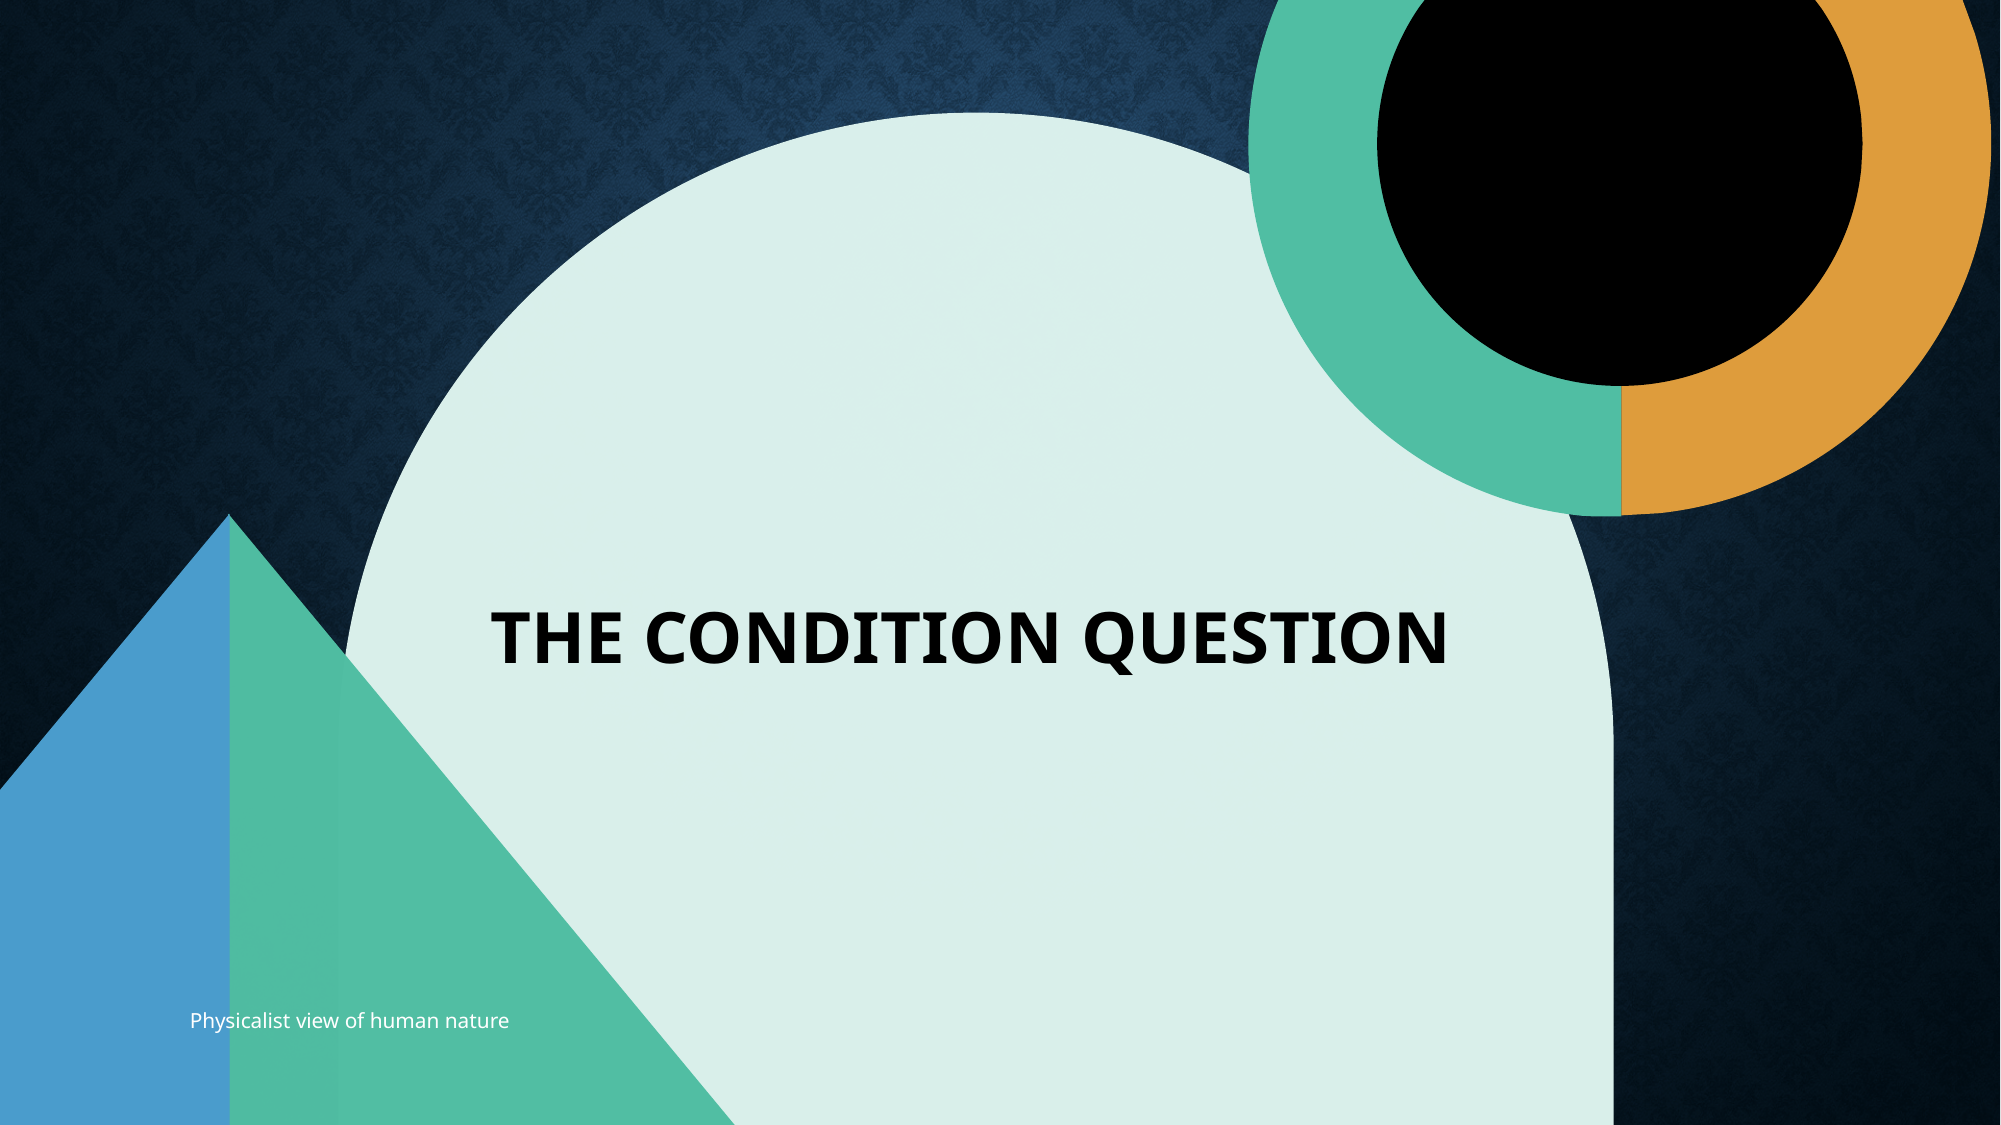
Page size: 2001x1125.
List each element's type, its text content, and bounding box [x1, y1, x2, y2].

text_box Physicalist view of human nature [174, 990, 1270, 1050]
title The condition question [317, 579, 1626, 687]
